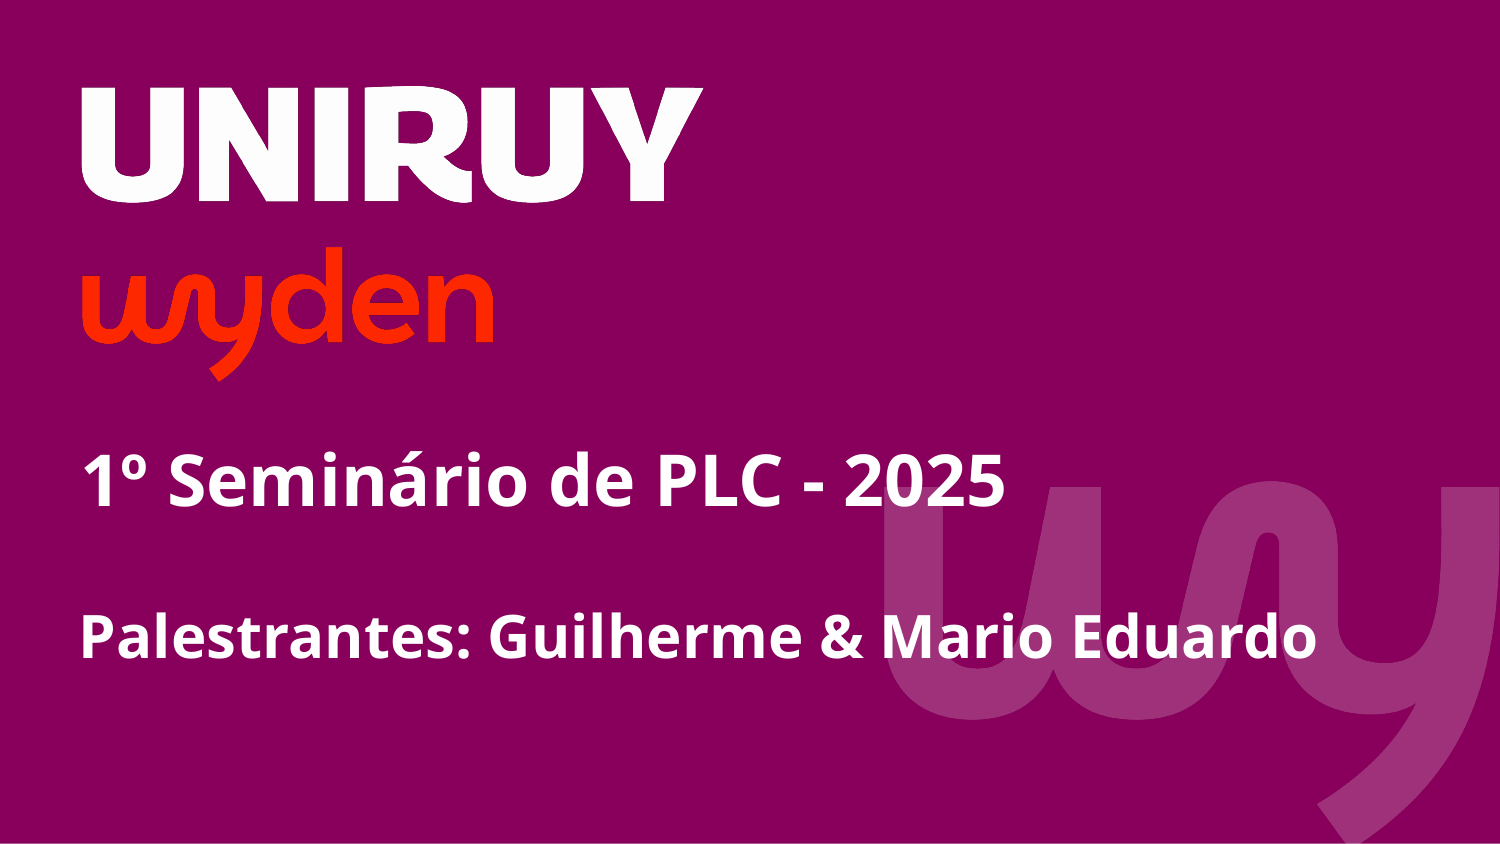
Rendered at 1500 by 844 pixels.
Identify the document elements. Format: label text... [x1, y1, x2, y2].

text_box 1º Seminário de PLC - 2025 [72, 419, 1028, 539]
text_box Palestrantes: Guilherme & Mario Eduardo [71, 575, 1340, 694]
picture [884, 481, 1500, 844]
picture [81, 86, 704, 382]
